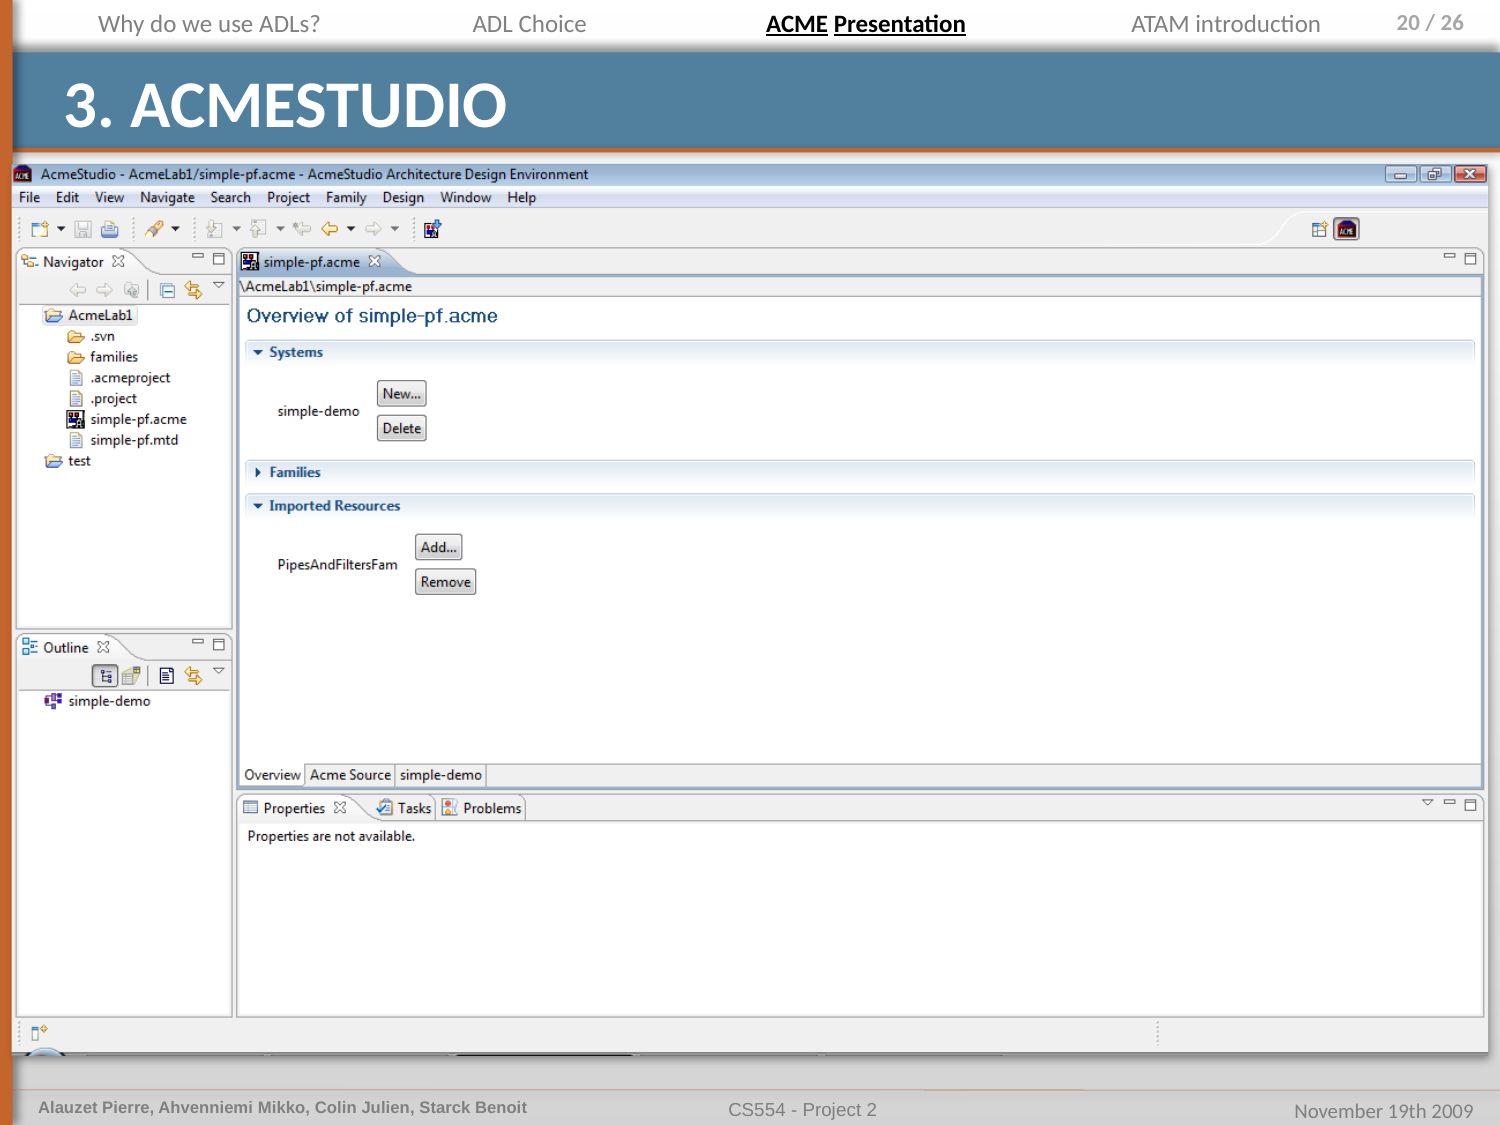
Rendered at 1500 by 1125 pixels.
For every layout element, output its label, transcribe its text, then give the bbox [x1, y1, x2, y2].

title 3. ACMESTUDIO [49, 53, 1442, 141]
text_box ACME Presentation [751, 0, 982, 45]
picture [11, 163, 1489, 1056]
text_box Why do we use ADLs? [83, 0, 337, 45]
text_box ADL Choice [457, 0, 603, 45]
text_box ATAM introduction [1116, 0, 1337, 45]
